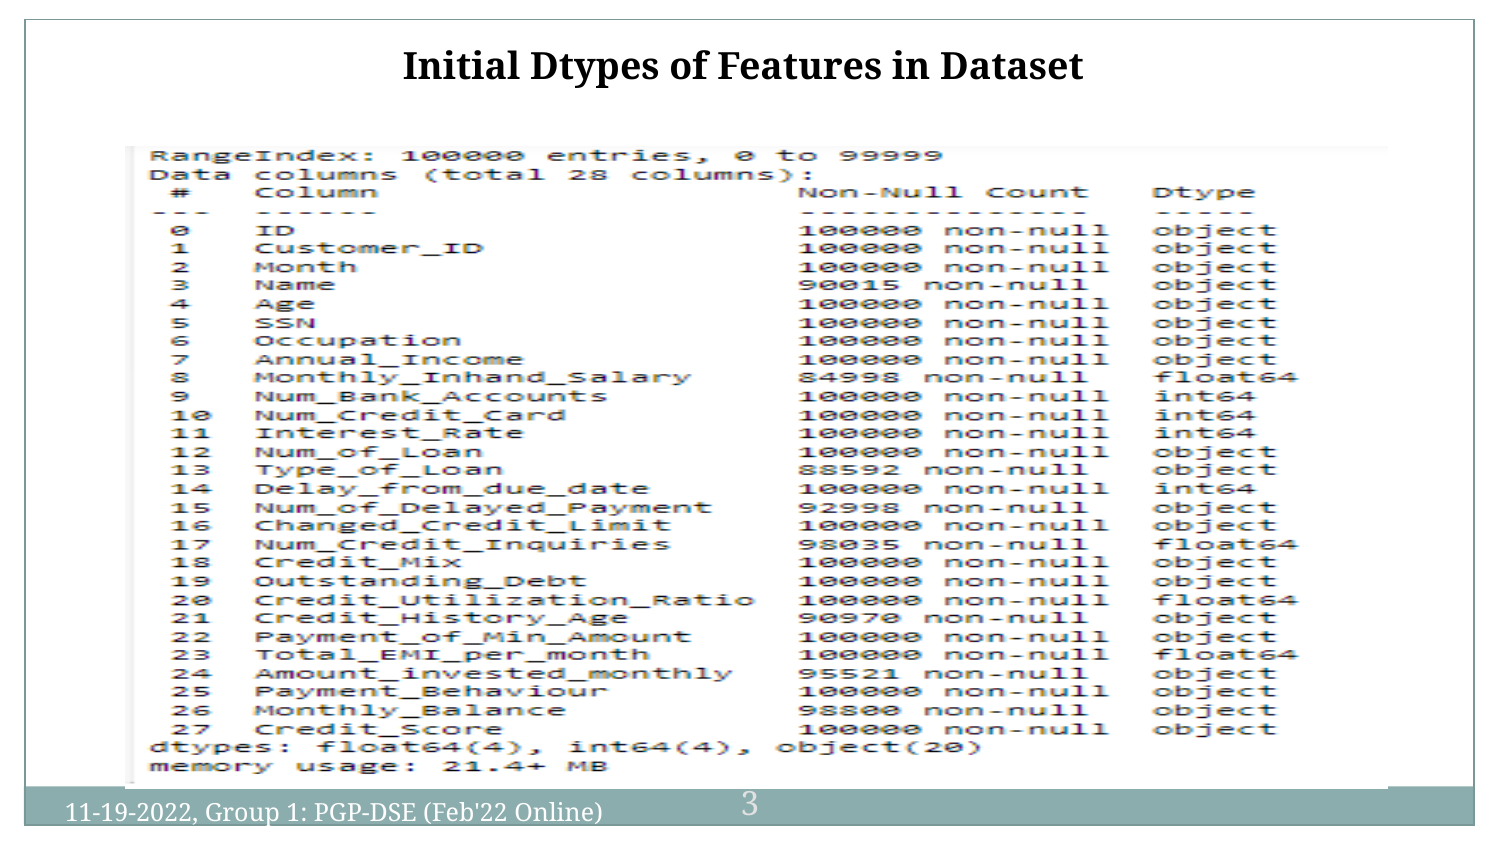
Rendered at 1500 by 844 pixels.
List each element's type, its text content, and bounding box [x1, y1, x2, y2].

picture [124, 146, 1388, 789]
slide_number 3 [699, 799, 800, 833]
text_box Initial Dtypes of Features in Dataset [99, 34, 1388, 95]
footer 11-19-2022, Group 1: PGP-DSE (Feb'22 Online) [50, 788, 638, 834]
